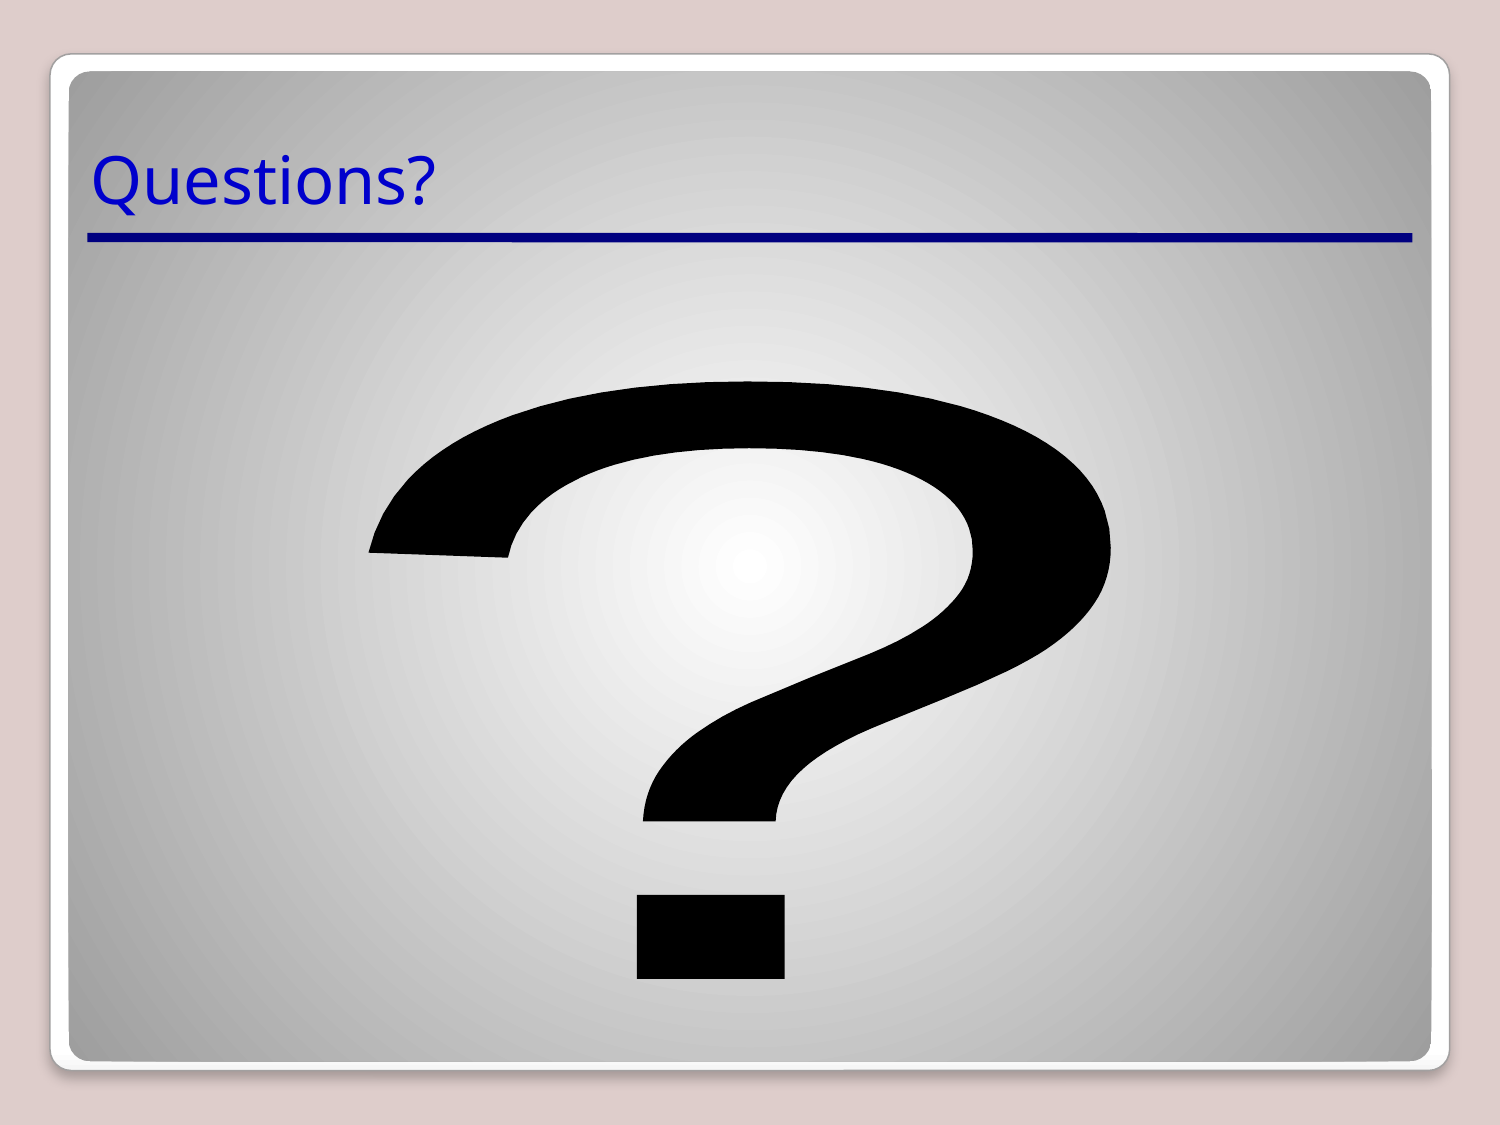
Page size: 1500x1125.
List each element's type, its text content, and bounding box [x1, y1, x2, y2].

title Questions? [75, 75, 1425, 225]
